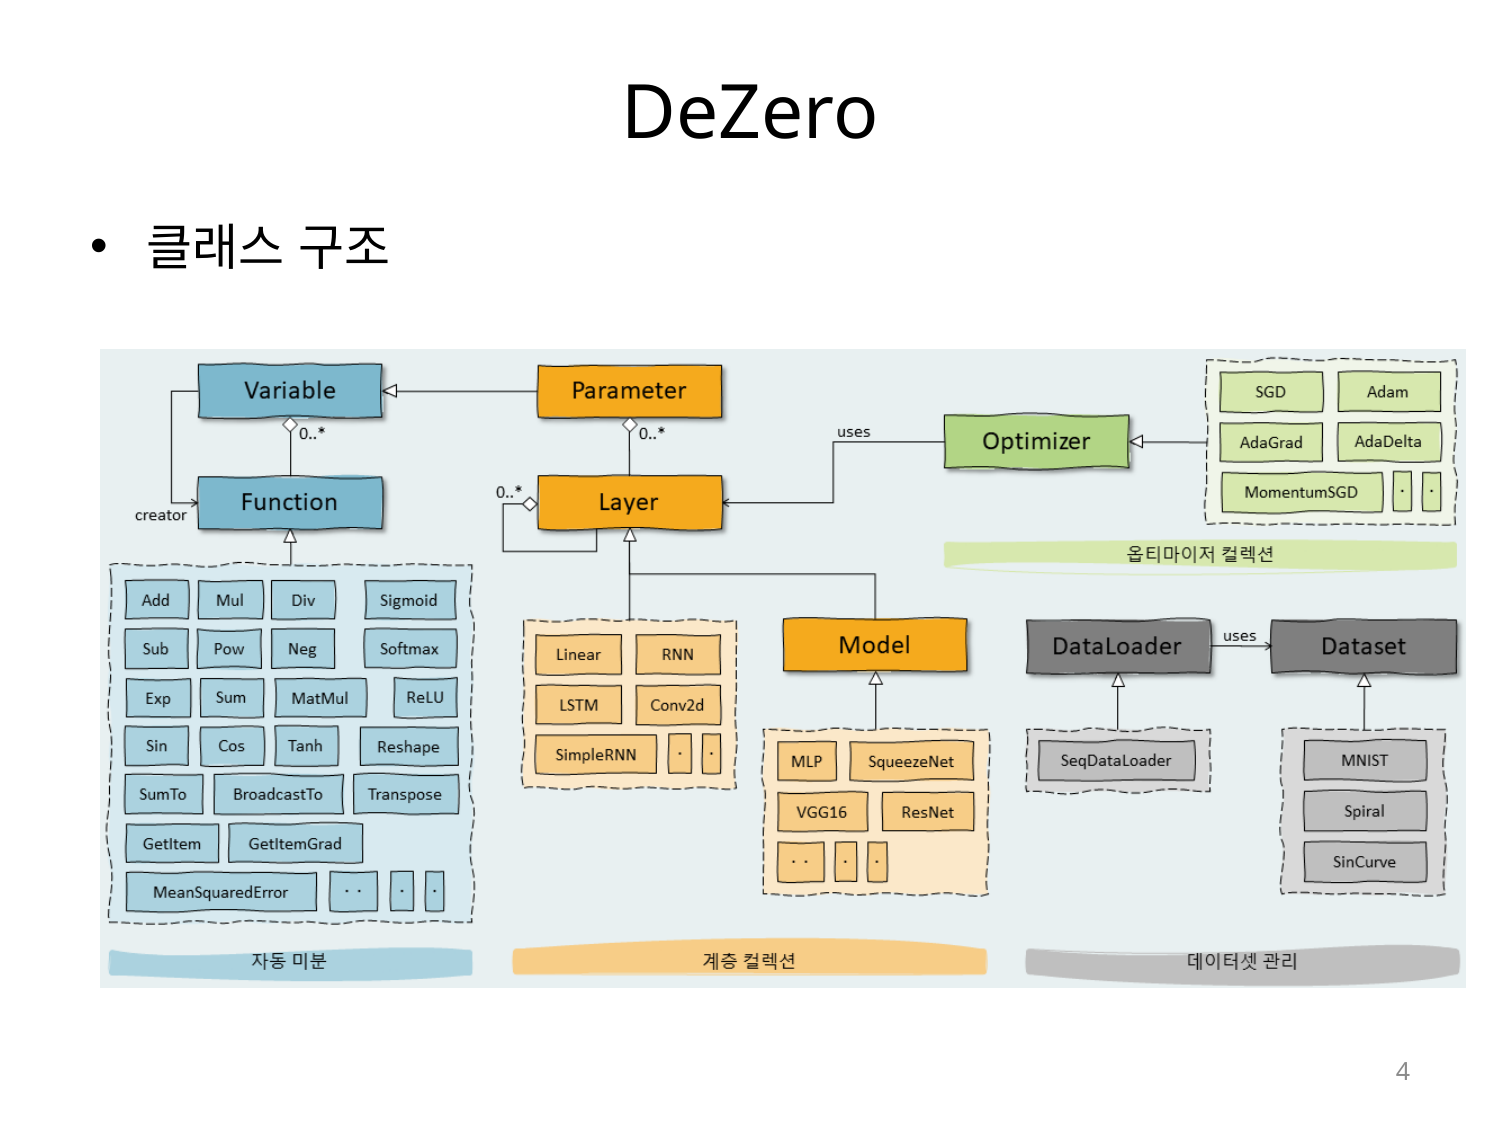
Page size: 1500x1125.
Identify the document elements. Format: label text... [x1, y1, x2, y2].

slide_number 4 [1074, 1042, 1425, 1103]
list 클래스 구조 [75, 208, 1425, 1005]
title DeZero [75, 45, 1425, 173]
picture [100, 349, 1467, 988]
